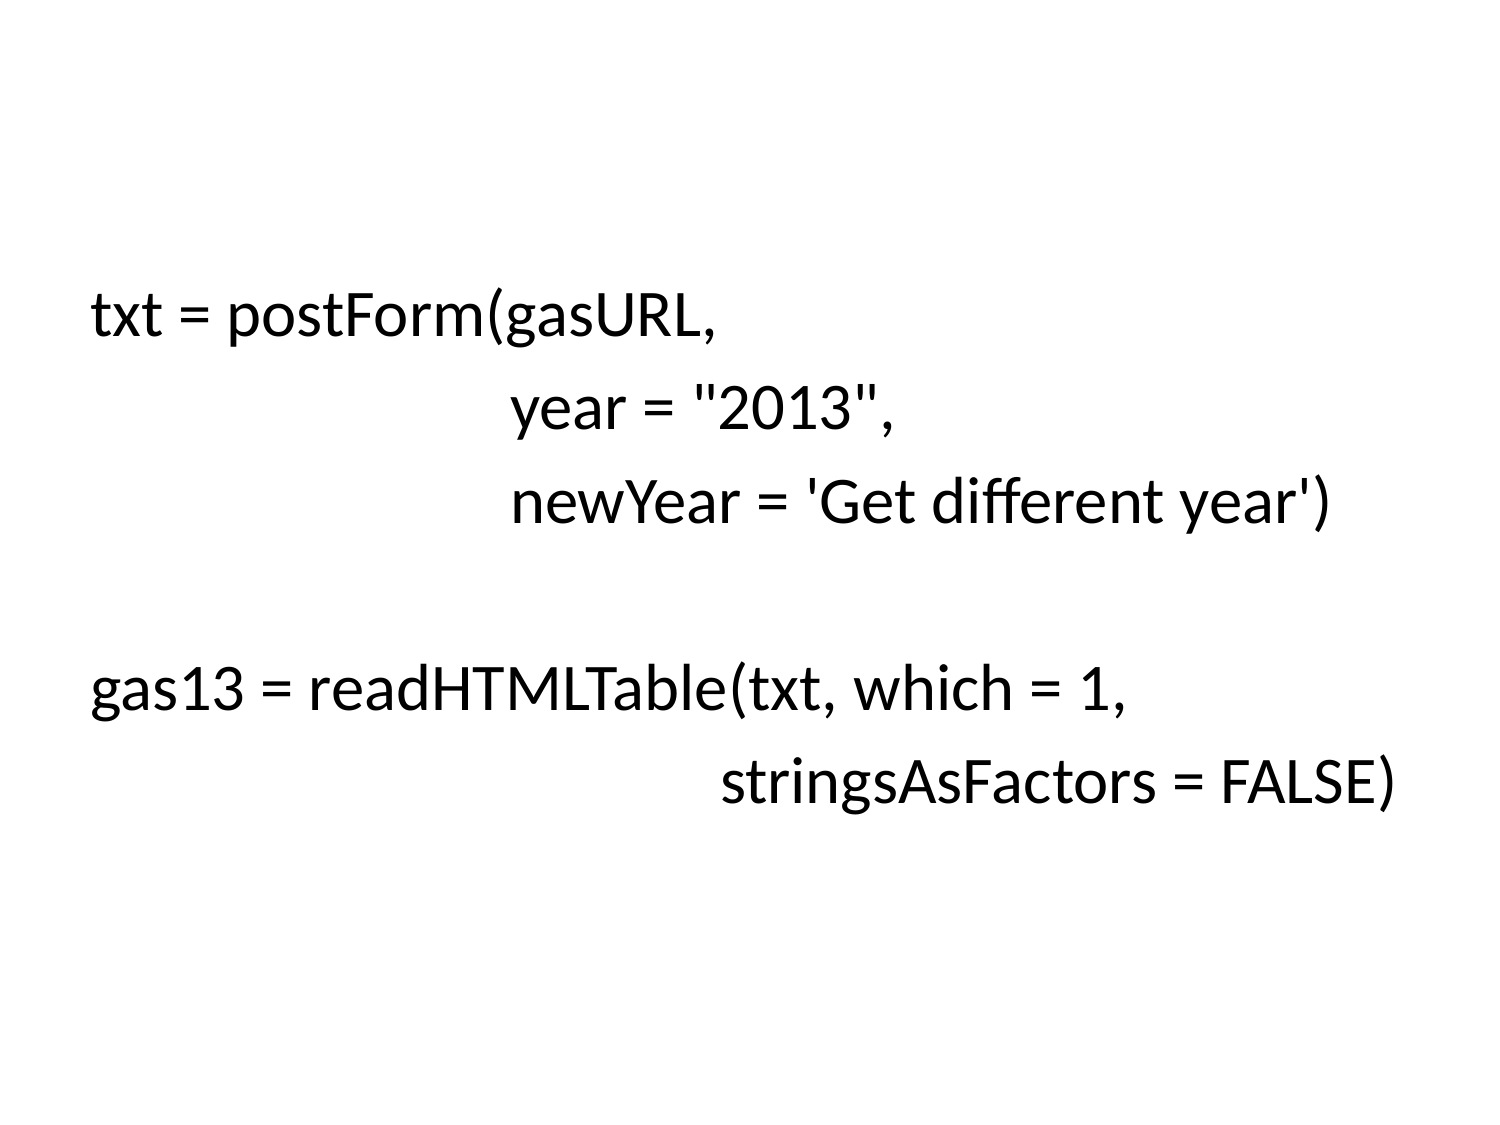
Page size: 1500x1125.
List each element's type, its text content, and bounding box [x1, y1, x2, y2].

list txt = postForm(gasURL, year = "2013", newYear = 'Get different year') gas13 = readHTMLTable(txt, which = 1, stringsAsFactors = FALSE) [75, 262, 1425, 1005]
